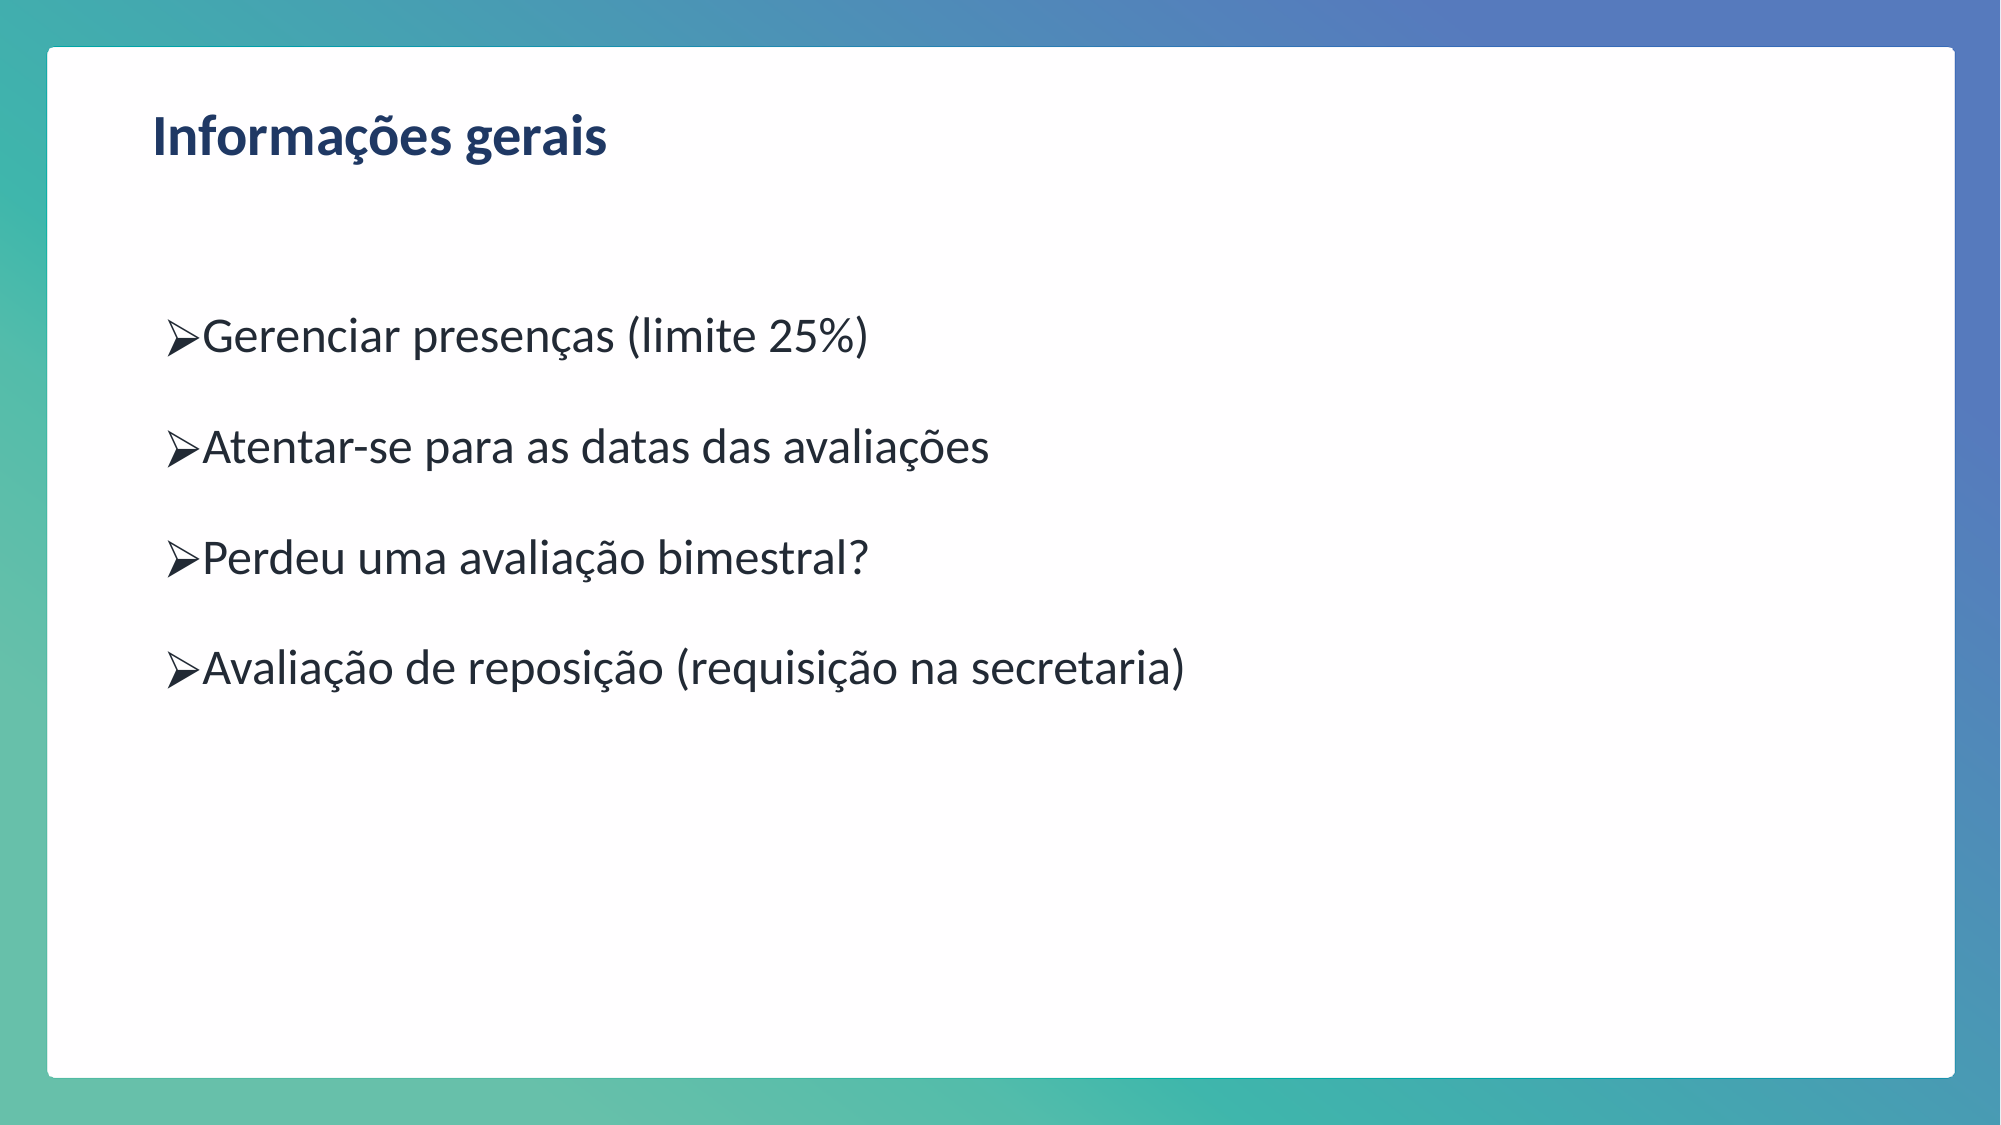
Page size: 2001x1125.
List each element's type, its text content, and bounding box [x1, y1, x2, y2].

picture [0, 0, 2001, 1125]
list Informações gerais Gerenciar presenças (limite 25%) Atentar-se para as datas das avaliações Perdeu uma avaliação bimestral? Avaliação de reposição (requisição na secretaria) [137, 97, 1863, 964]
